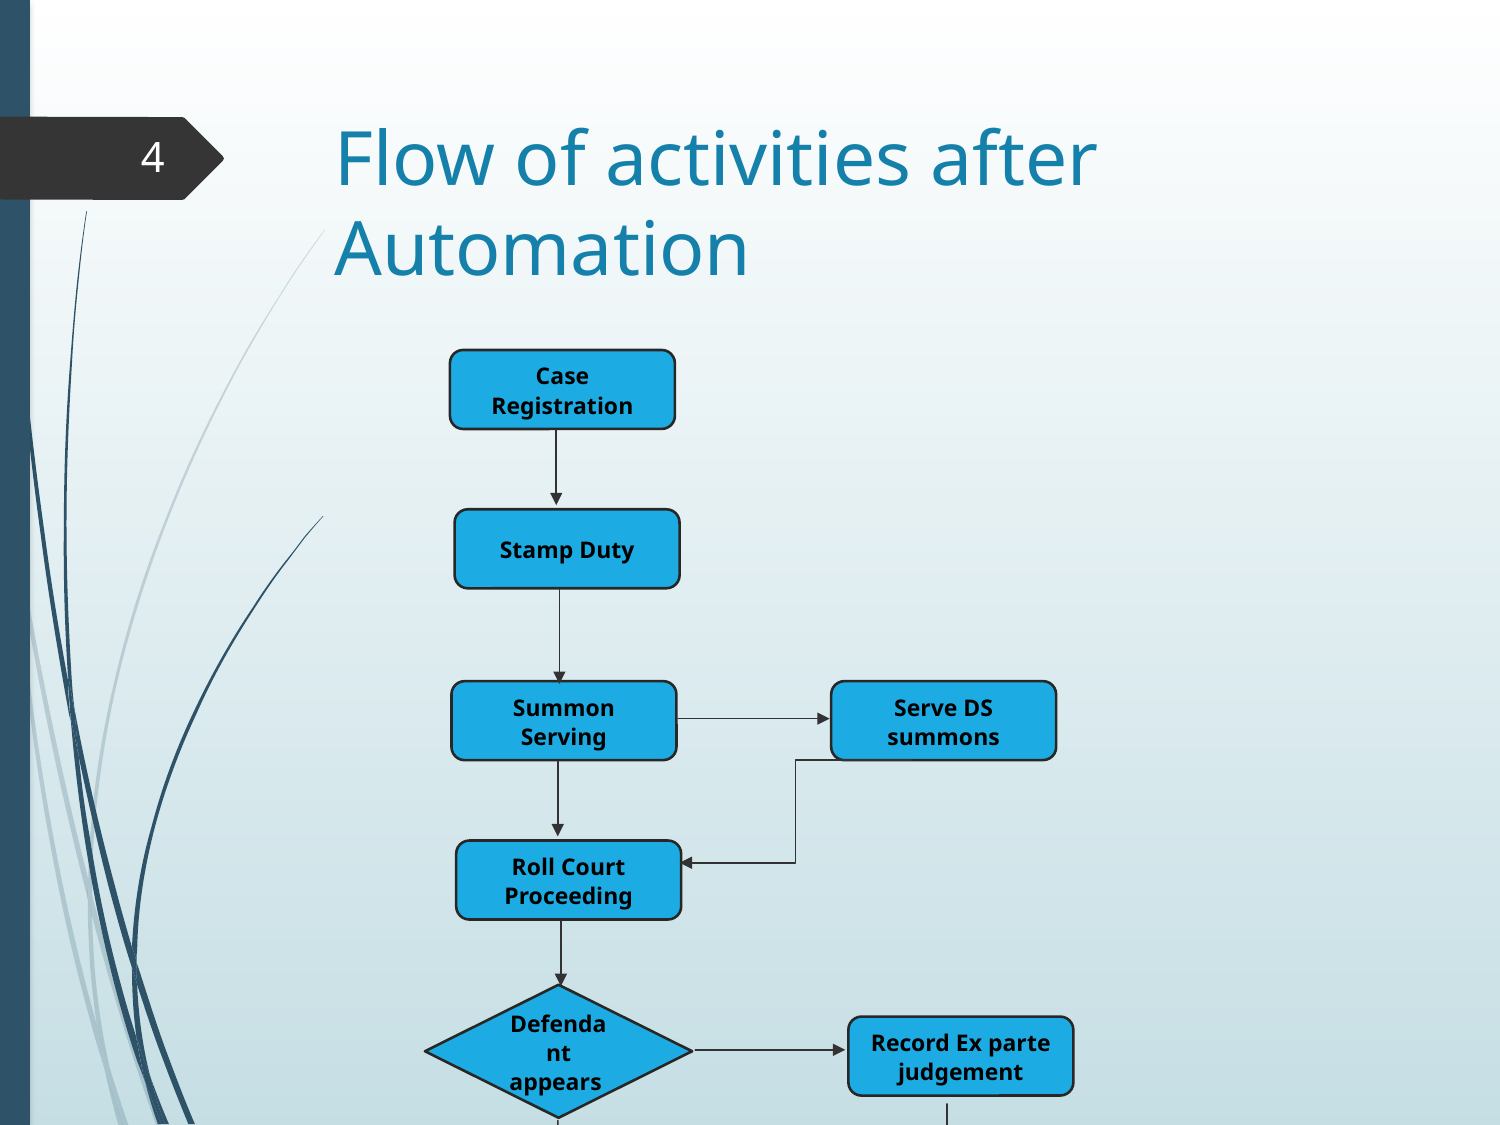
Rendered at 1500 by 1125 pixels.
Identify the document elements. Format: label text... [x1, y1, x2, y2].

title Flow of activities after Automation [319, 102, 1400, 313]
slide_number 4 [83, 129, 180, 190]
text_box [424, 349, 1087, 1125]
